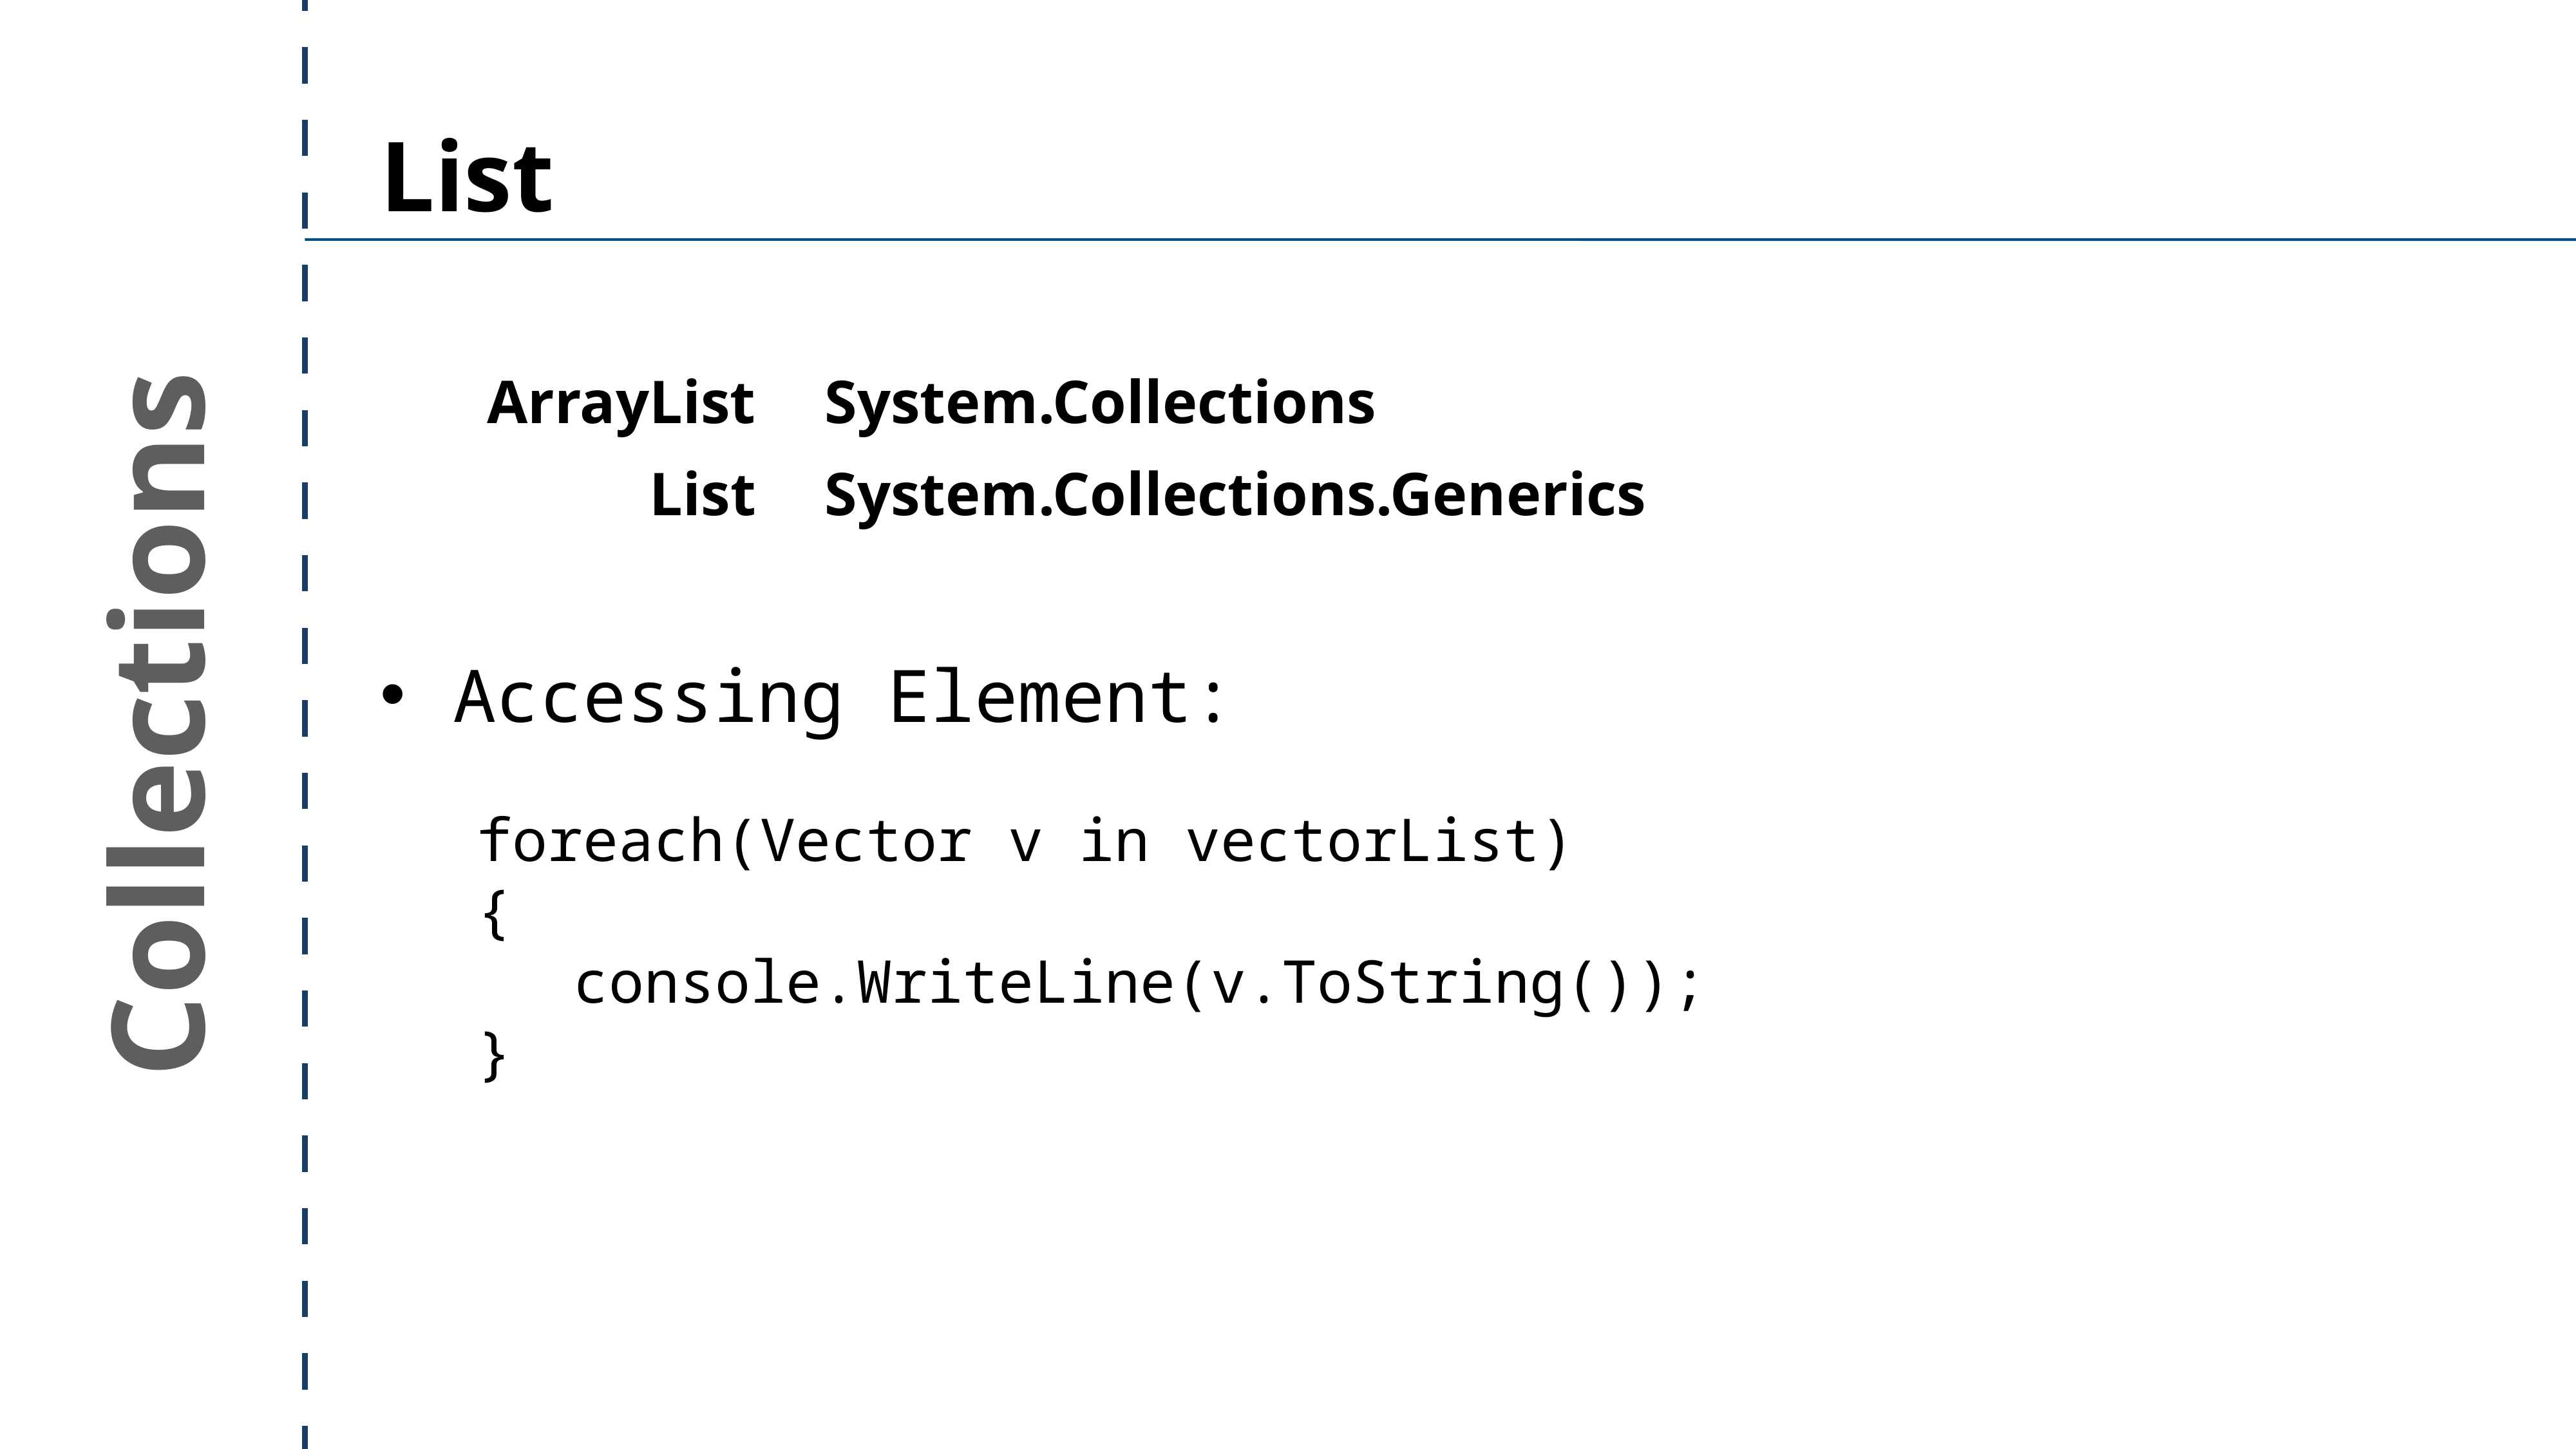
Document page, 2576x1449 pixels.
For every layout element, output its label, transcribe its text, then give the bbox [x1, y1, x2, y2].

text_box List [370, 109, 564, 236]
text_box System.Collections.Generics [817, 449, 1680, 535]
text_box List [429, 449, 764, 535]
text_box System.Collections [817, 357, 1528, 443]
text_box Collections [68, 363, 238, 1086]
text_box Accessing Element: [370, 601, 2576, 741]
text_box foreach(Vector v in vectorList) { console.WriteLine(v.ToString()); } [467, 797, 2576, 1090]
text_box ArrayList [429, 357, 764, 443]
